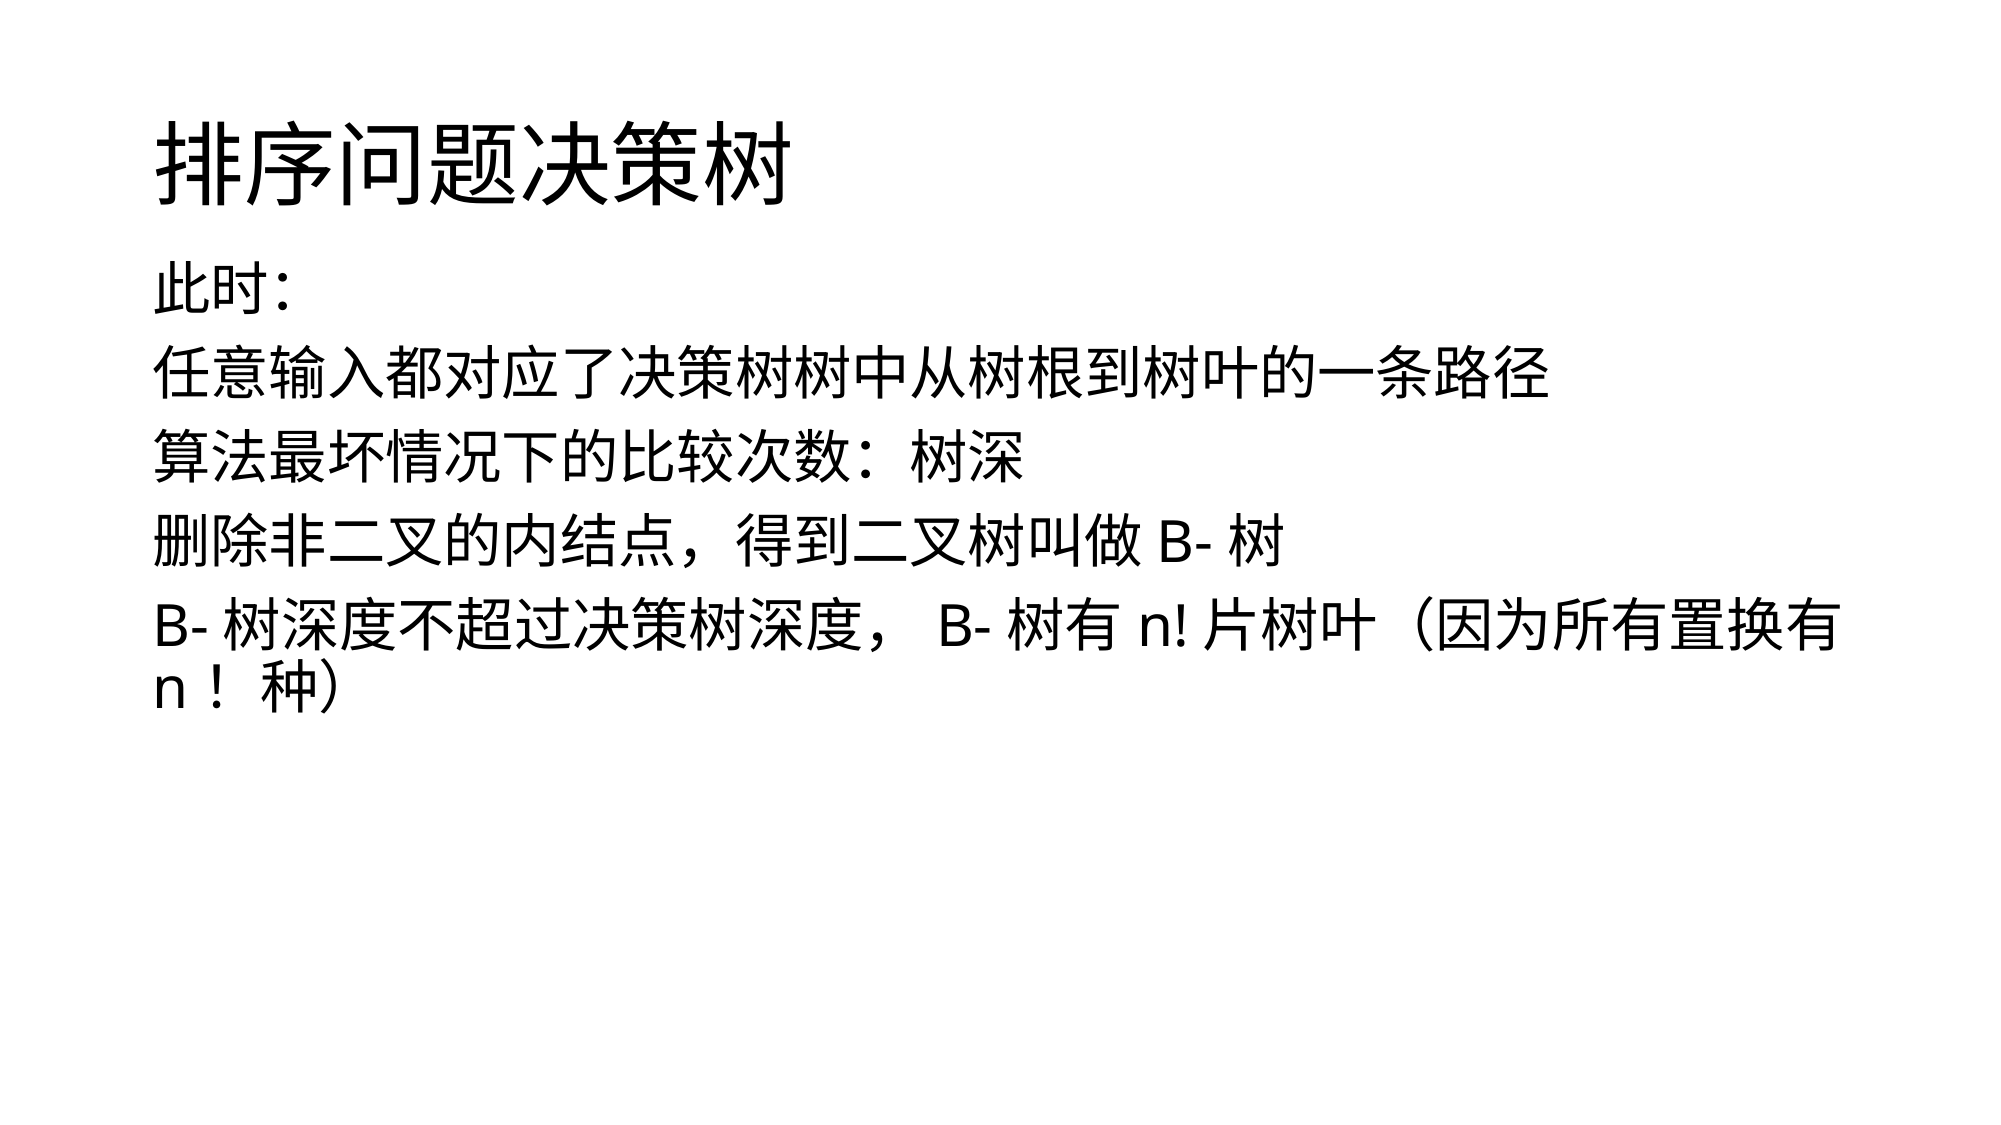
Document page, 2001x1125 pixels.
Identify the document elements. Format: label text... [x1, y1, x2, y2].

list 此时： 任意输入都对应了决策树树中从树根到树叶的一条路径 算法最坏情况下的比较次数：树深 删除非二叉的内结点，得到二叉树叫做B-树 B-树深度不超过决策树深度，B-树有n!片树叶（因为所有置换有n！种） [137, 252, 1863, 967]
title 排序问题决策树 [137, 59, 1863, 252]
